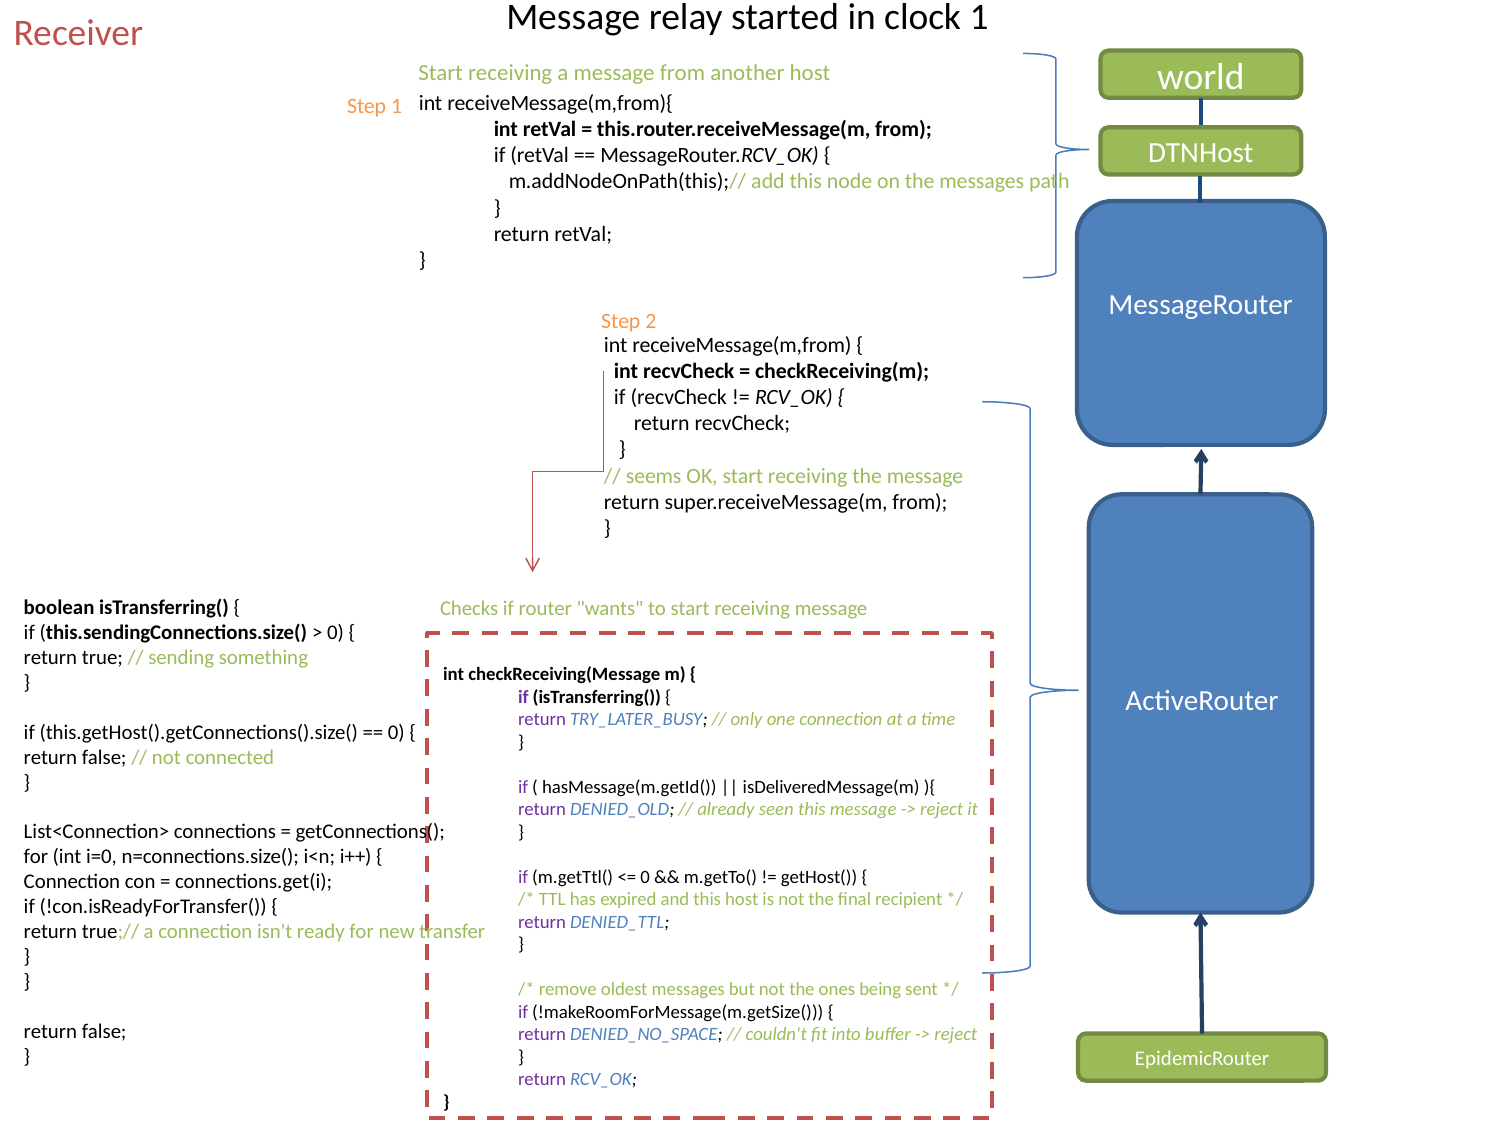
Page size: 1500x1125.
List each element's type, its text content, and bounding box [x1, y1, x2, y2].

text_box ActiveRouter [1110, 673, 1294, 724]
text_box int receiveMessage(m,from){ int retVal = this.router.receiveMessage(m, from); if (retVal == MessageRouter.RCV_OK) { m.addNodeOnPath(this);// add this node on the messages path } return retVal; } [403, 80, 1086, 280]
text_box Receiver [0, 0, 72, 61]
text_box [982, 400, 1079, 974]
text_box MessageRouter [1093, 277, 1309, 328]
text_box [1086, 492, 1315, 915]
text_box DTNHost [1098, 125, 1304, 177]
text_box int receiveMessage(m,from) { int recvCheck = checkReceiving(m); if (recvCheck != RCV_OK) { return recvCheck; } // seems OK, start receiving the message return super.receiveMessage(m, from); } [589, 322, 979, 548]
text_box EpidemicRouter [1075, 1031, 1329, 1083]
text_box boolean isTransferring() { if (this.sendingConnections.size() > 0) { return true; // sending something } if (this.getHost().getConnections().size() == 0) { return false; // not connected } List<Connection> connections = getConnections(); for (int i=0, n=connections.size(); i<n; i++) { Connection con = connections.get(i); if (!con.isReadyForTransfer()) { return true;// a connection isn't ready for new transfer } } return false; } [9, 586, 501, 1076]
text_box Checks if router "wants" to start receiving message [501, 587, 883, 628]
text_box Message relay started in clock 1 [72, 0, 1423, 116]
text_box Step 1 [332, 84, 418, 126]
text_box Start receiving a message from another host [403, 50, 847, 93]
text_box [467, 435, 669, 508]
text_box [425, 631, 994, 1120]
text_box [1074, 198, 1328, 448]
text_box Step 2 [586, 298, 672, 340]
